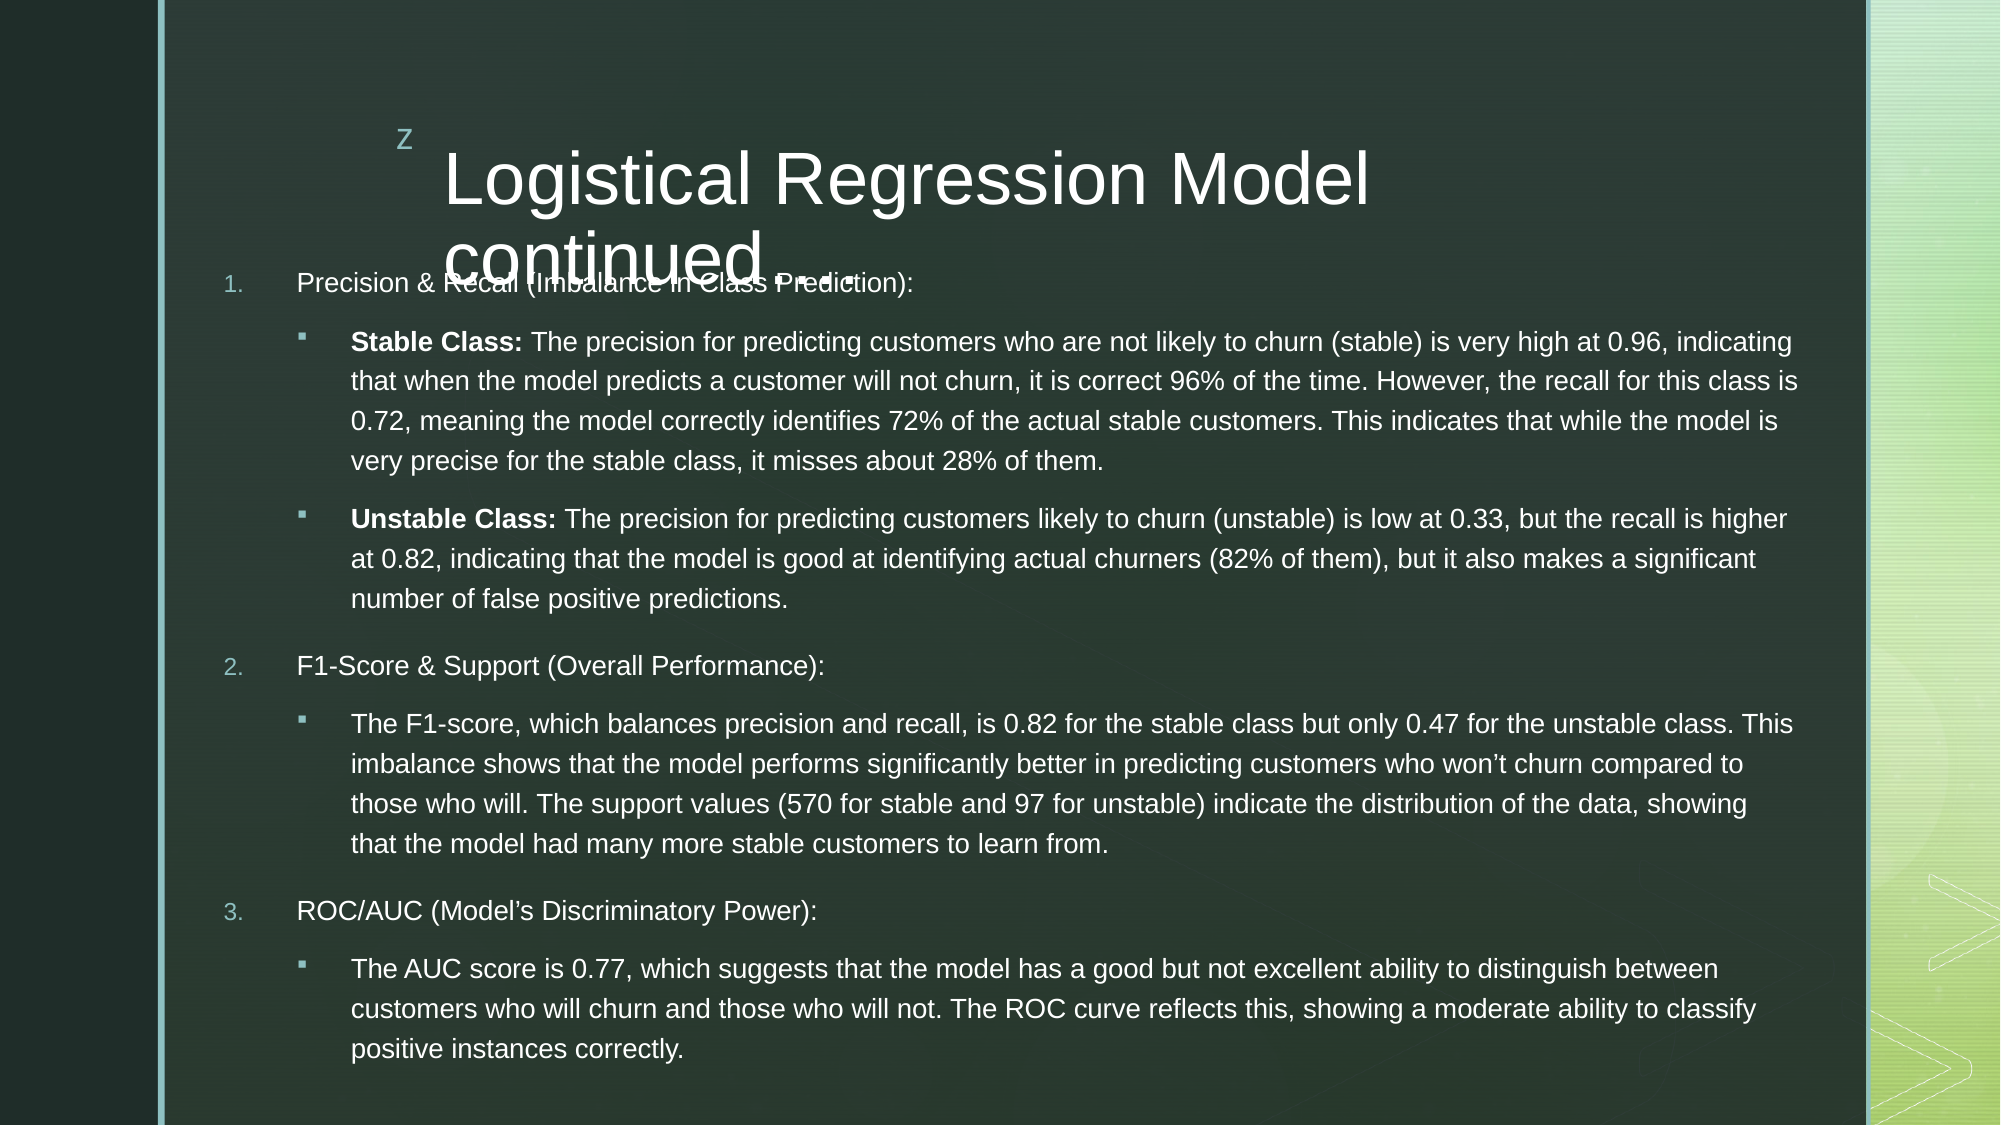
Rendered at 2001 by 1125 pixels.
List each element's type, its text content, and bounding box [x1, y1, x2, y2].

title Logistical Regression Model continued…. [428, 132, 1734, 249]
list Precision & Recall (Imbalance in Class Prediction): Stable Class: The precision for predicting customers who are not likely to churn (stable) is very high at 0.96, indicating that when the model predicts a customer will not churn, it is correct 96% of the time. However, the recall for this class is 0.72, meaning the model correctly identifies 72% of the actual stable customers. This indicates that while the model is very precise for the stable class, it misses about 28% of them. Unstable Class: The precision for predicting customers likely to churn (unstable) is low at 0.33, but the recall is higher at 0.82, indicating that the model is good at identifying actual churners (82% of them), but it also makes a significant number of false positive predictions. F1-Score & Support (Overall Performance): The F1-score, which balances precision and recall, is 0.82 for the stable class but only 0.47 for the unstable class. This imbalance shows that the model performs significantly better in predicting customers who won’t churn compared to those who will. The support values (570 for stable and 97 for unstable) indicate the distribution of the data, showing that the model had many more stable customers to learn from. ROC/AUC (Model’s Discriminatory Power): The AUC score is 0.77, which suggests that the model has a good but not excellent ability to distinguish between customers who will churn and those who will not. The ROC curve reflects this, showing a moderate ability to classify positive instances correctly. [208, 249, 1818, 1073]
picture [1871, 0, 2001, 1125]
